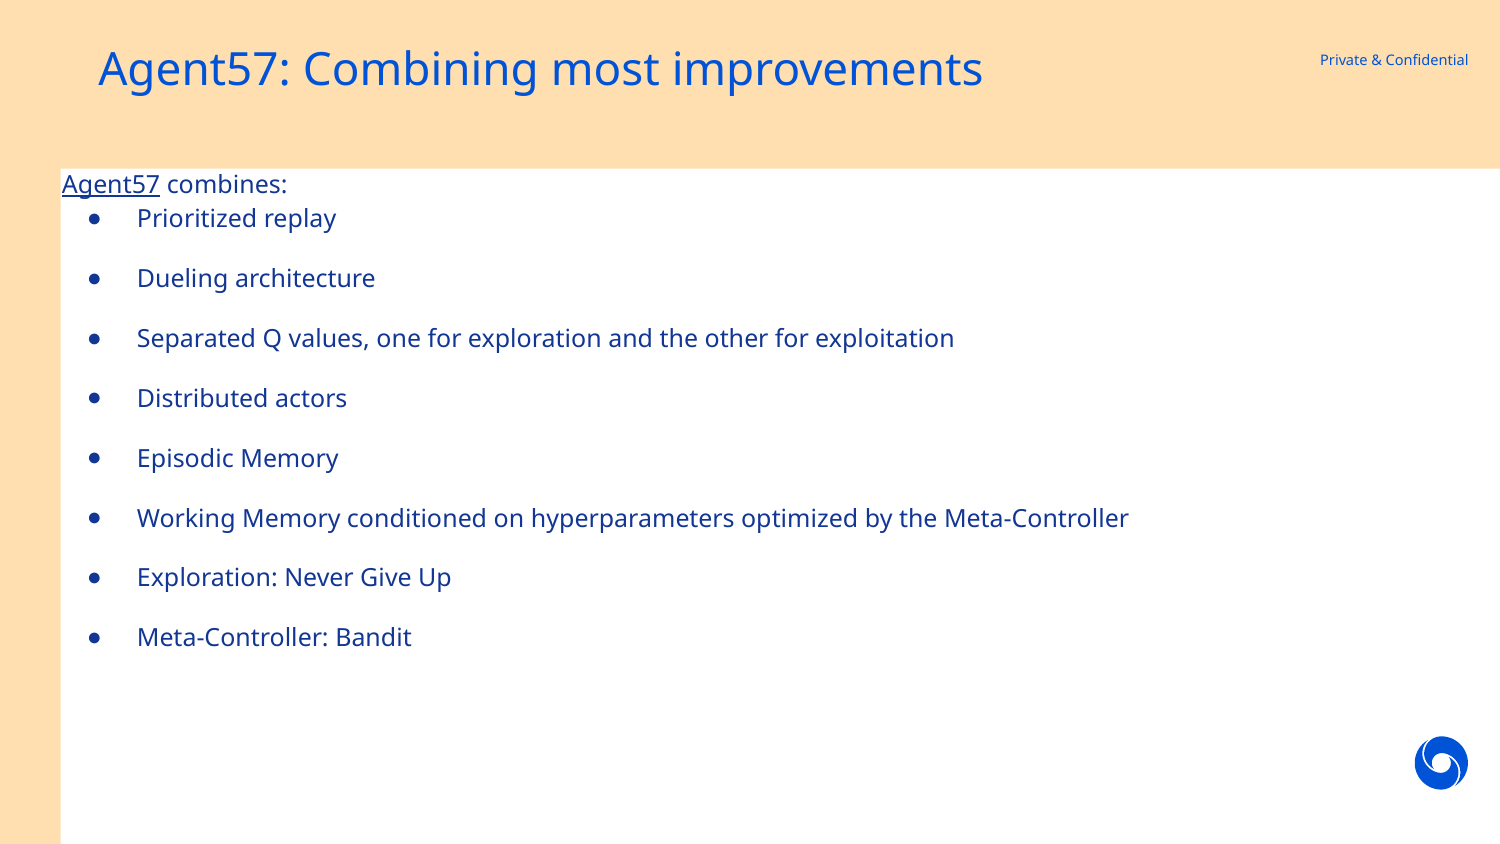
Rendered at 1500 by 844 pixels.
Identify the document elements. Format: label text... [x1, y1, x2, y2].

title Agent57: Combining most improvements [98, 45, 1067, 161]
title Agent57 combines: Prioritized replay Dueling architecture Separated Q values, one for exploration and the other for exploitation Distributed actors Episodic Memory Working Memory conditioned on hyperparameters optimized by the Meta-Controller Exploration: Never Give Up Meta-Controller: Bandit [61, 168, 1192, 823]
